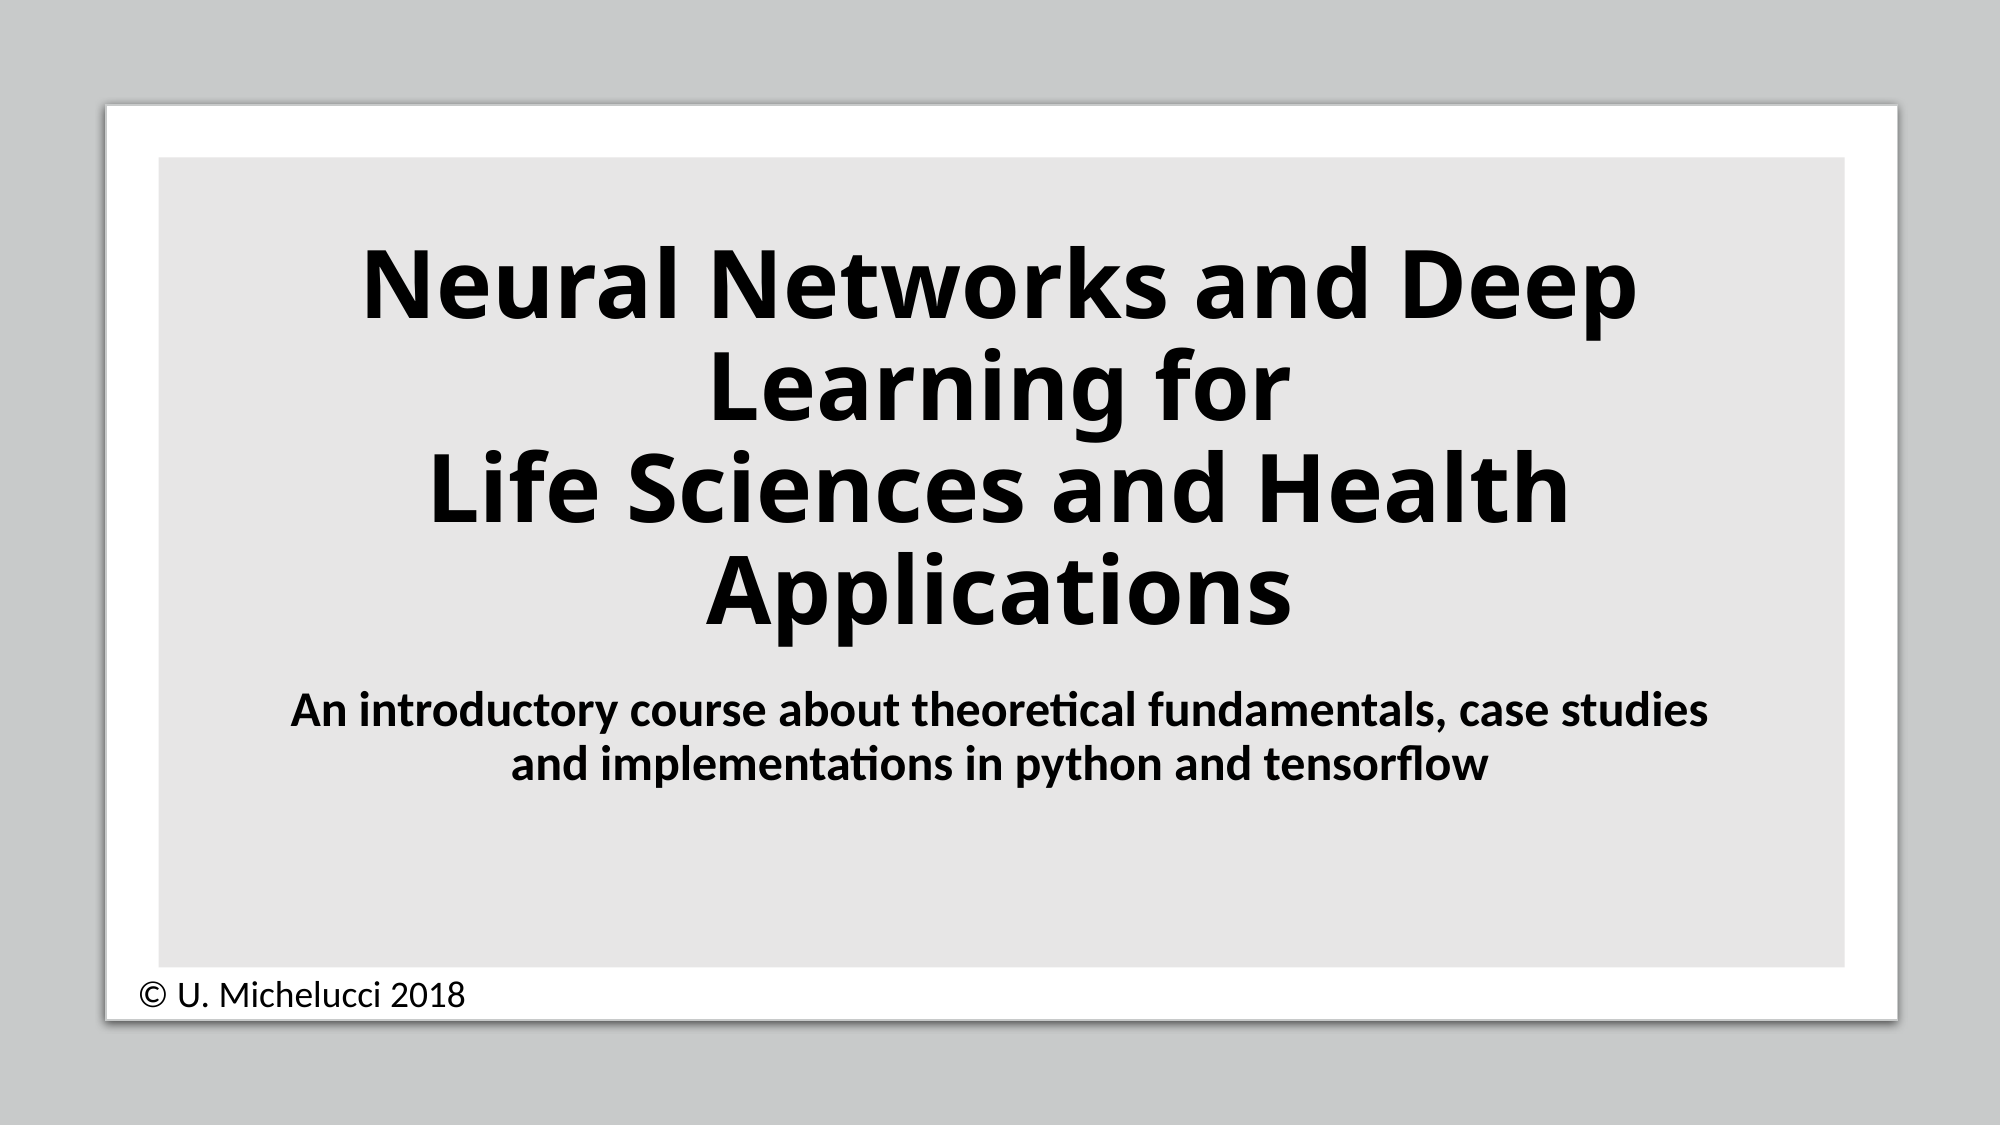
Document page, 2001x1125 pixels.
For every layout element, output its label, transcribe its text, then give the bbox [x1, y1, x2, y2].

title Neural Networks and Deep Learning for Life Sciences and Health Applications [249, 225, 1750, 653]
text_box [0, 0, 2000, 1125]
subtitle An introductory course about theoretical fundamentals, case studies and implementations in python and tensorflow [249, 675, 1750, 905]
text_box [158, 156, 1846, 968]
text_box [105, 104, 1898, 1021]
text_box © U. Michelucci 2018 [122, 962, 715, 1023]
